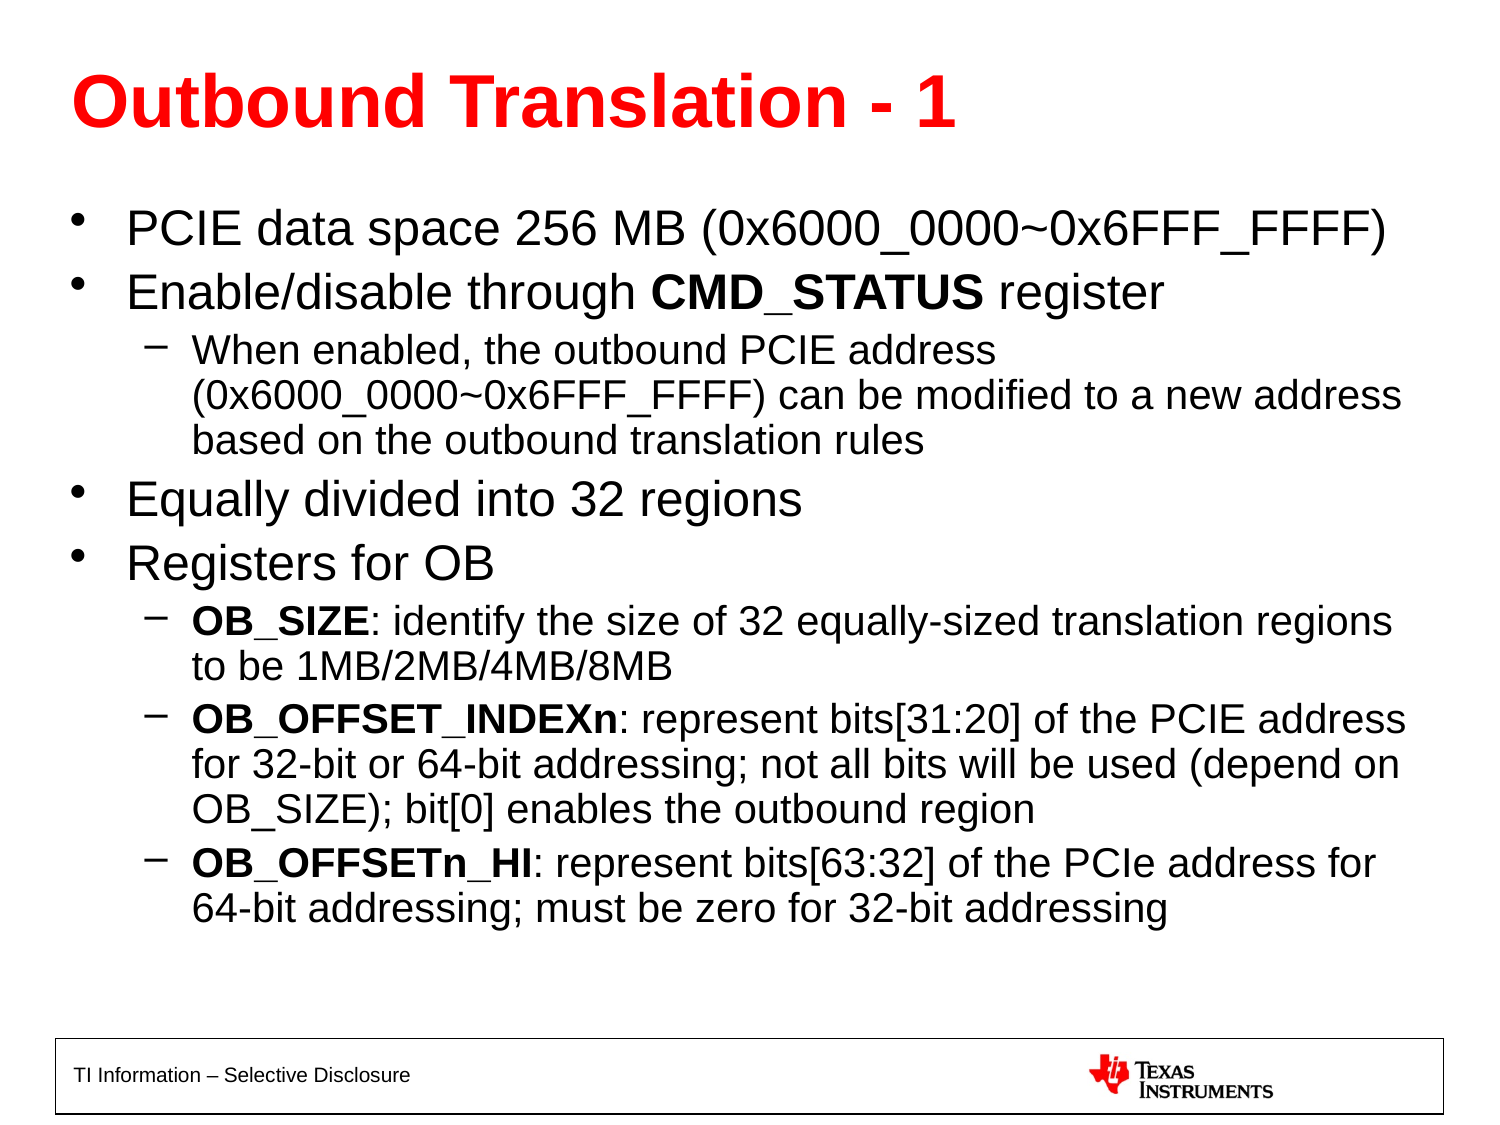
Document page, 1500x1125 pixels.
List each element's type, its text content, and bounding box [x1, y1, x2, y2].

picture [1087, 1052, 1274, 1099]
list PCIE data space 256 MB (0x6000_0000~0x6FFF_FFFF) Enable/disable through CMD_STATUS register When enabled, the outbound PCIE address (0x6000_0000~0x6FFF_FFFF) can be modified to a new address based on the outbound translation rules Equally divided into 32 regions Registers for OB OB_SIZE: identify the size of 32 equally-sized translation regions to be 1MB/2MB/4MB/8MB OB_OFFSET_INDEXn: represent bits[31:20] of the PCIE address for 32-bit or 64-bit addressing; not all bits will be used (depend on OB_SIZE); bit[0] enables the outbound region OB_OFFSETn_HI: represent bits[63:32] of the PCIe address for 64-bit addressing; must be zero for 32-bit addressing [54, 194, 1444, 965]
title Outbound Translation - 1 [56, 0, 1444, 194]
